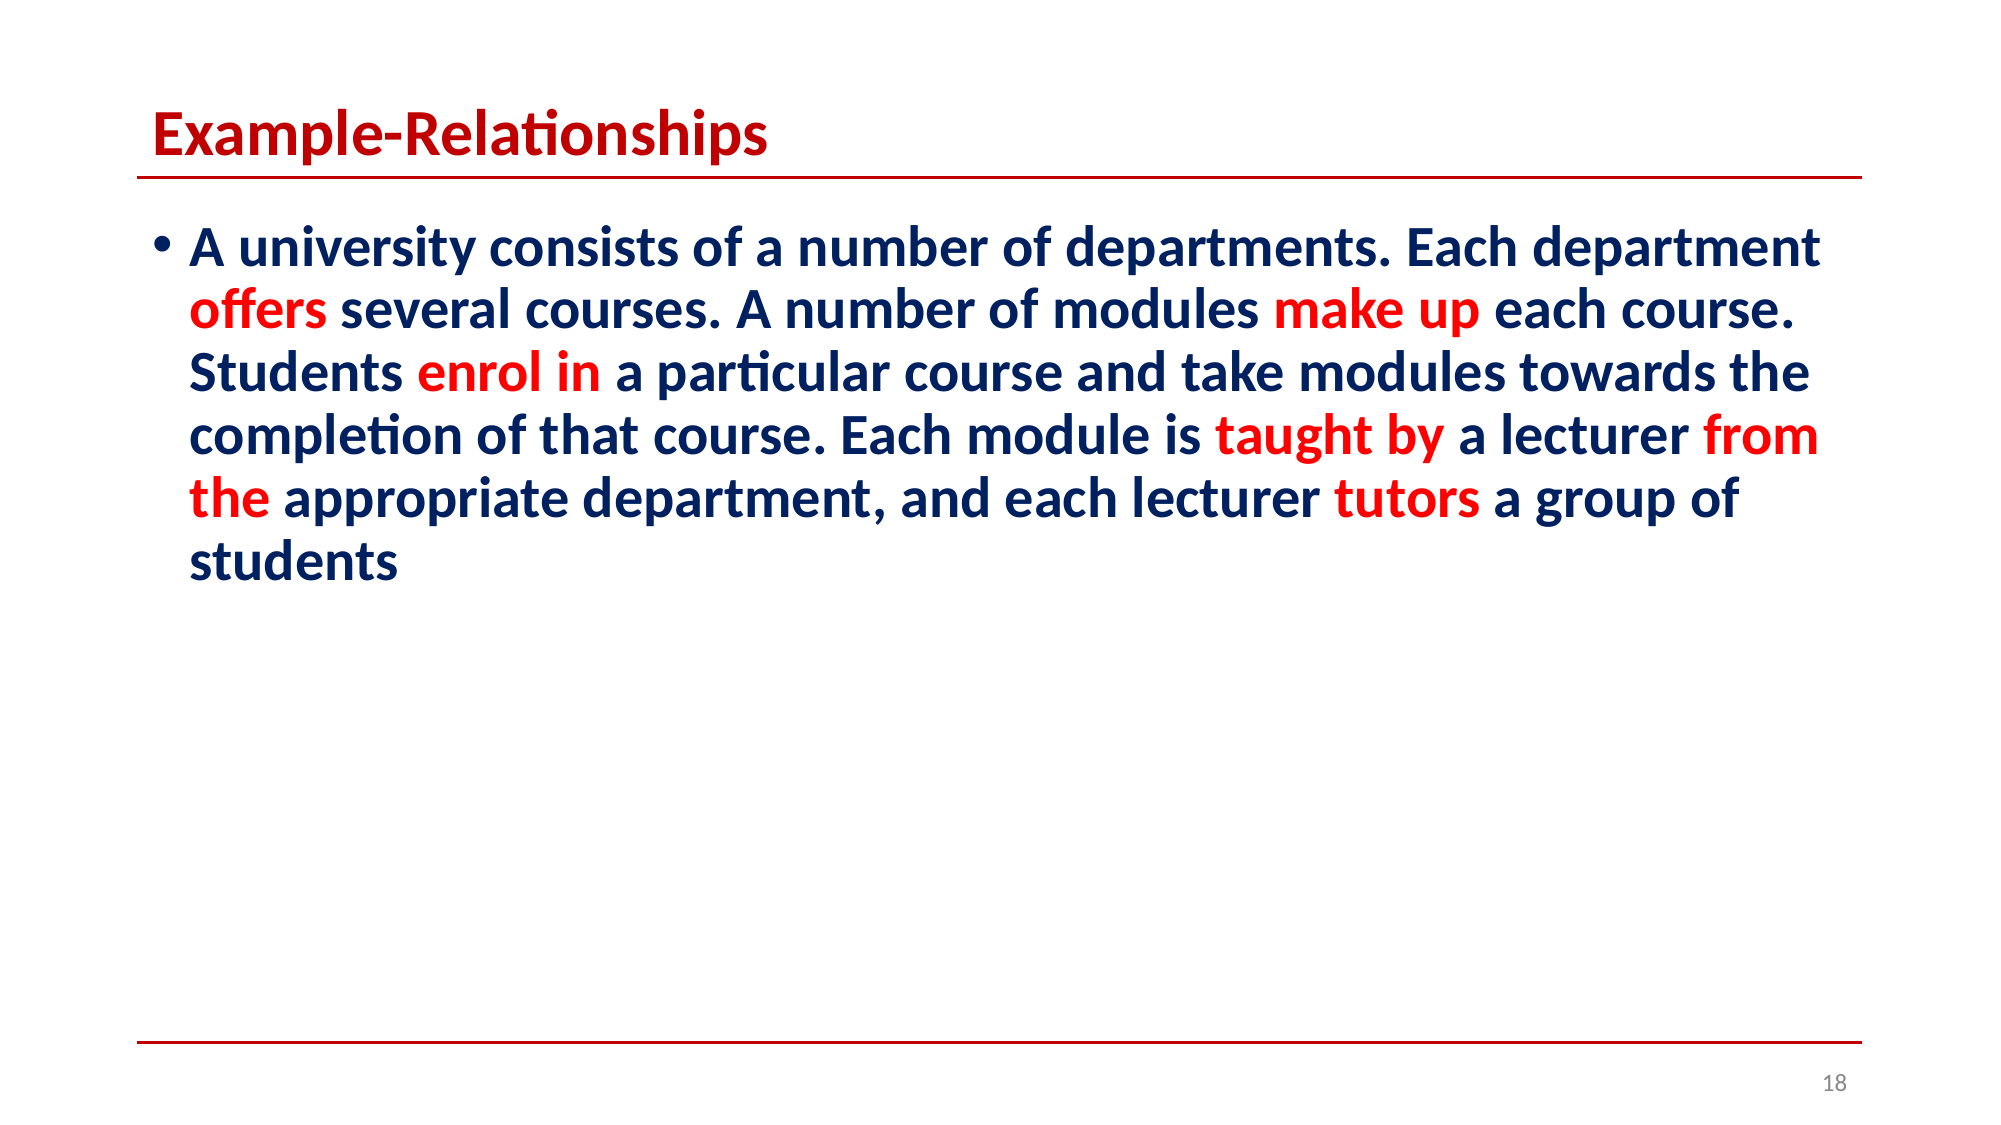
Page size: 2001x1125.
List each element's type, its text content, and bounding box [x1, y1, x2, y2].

title Example-Relationships [137, 90, 1863, 178]
slide_number ‹#› [1412, 1051, 1863, 1111]
list A university consists of a number of departments. Each department offers several courses. A number of modules make up each course. Students enrol in a particular course and take modules towards the completion of that course. Each module is taught by a lecturer from the appropriate department, and each lecturer tutors a group of students [137, 208, 1863, 1014]
